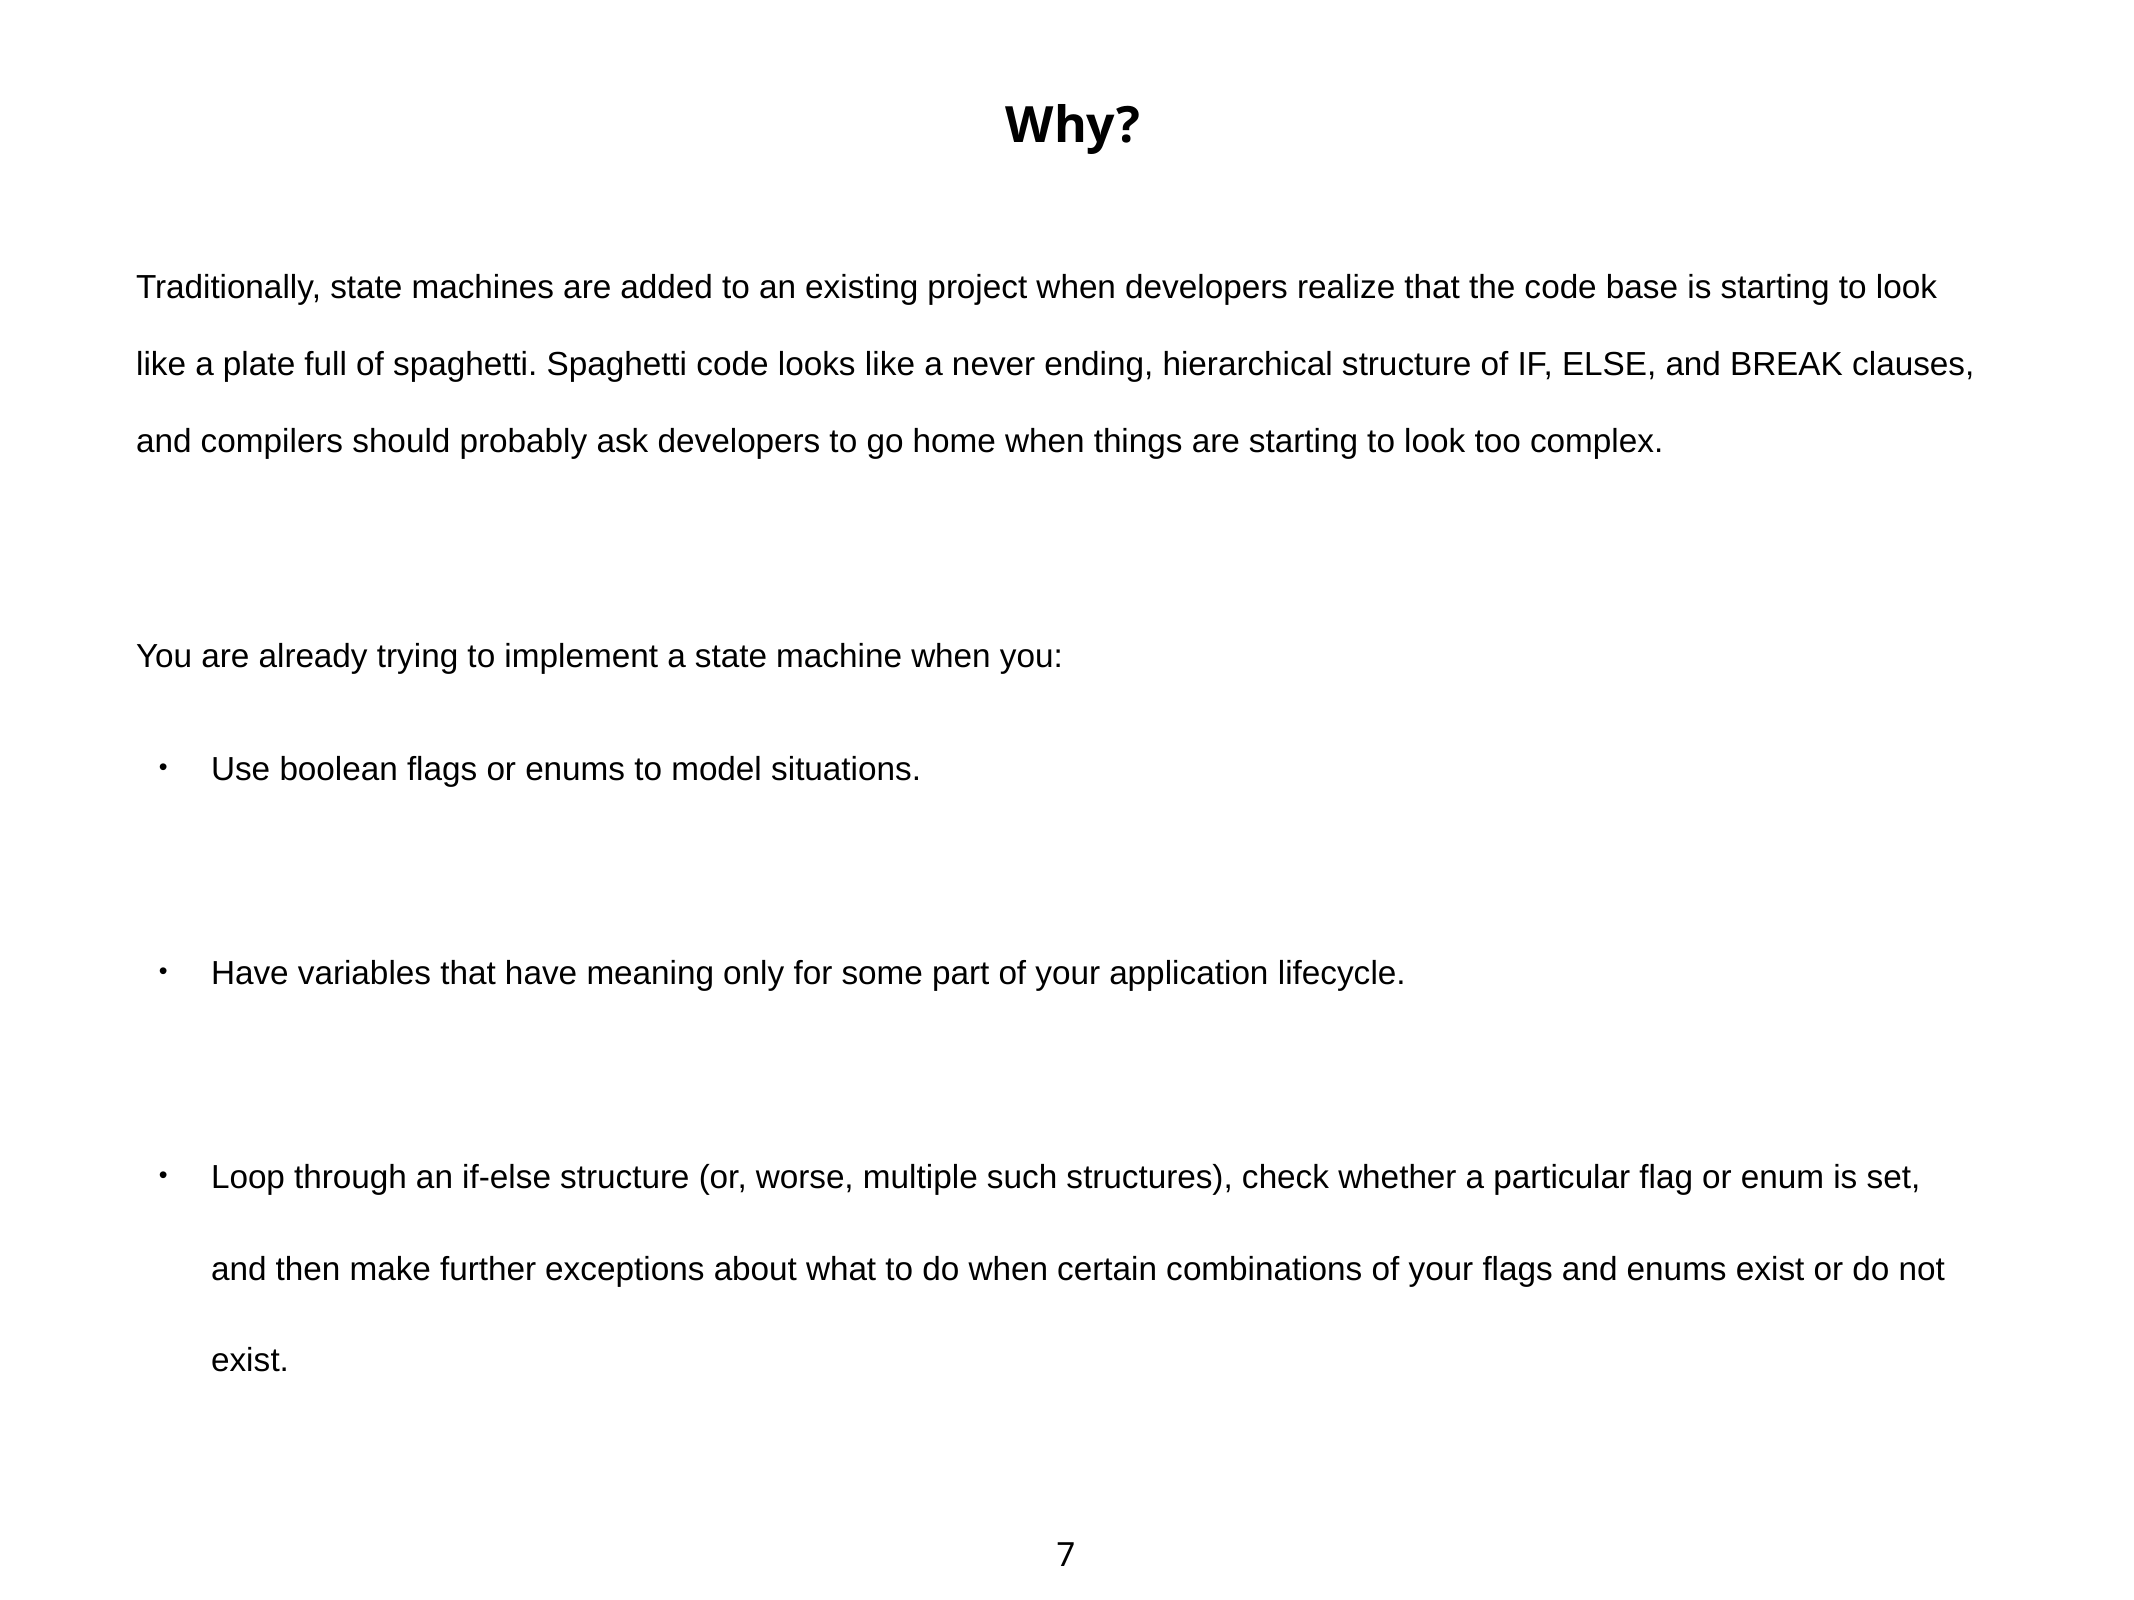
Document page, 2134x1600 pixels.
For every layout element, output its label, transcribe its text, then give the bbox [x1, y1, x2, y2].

text_box Traditionally, state machines are added to an existing project when developers realize that the code base is starting to look like a plate full of spaghetti. Spaghetti code looks like a never ending, hierarchical structure of IF, ELSE, and BREAK clauses, and compilers should probably ask developers to go home when things are starting to look too complex. [127, 219, 2005, 468]
slide_number 7 [1046, 1524, 1086, 1579]
text_box You are already trying to implement a state machine when you: Use boolean flags or enums to model situations. Have variables that have meaning only for some part of your application lifecycle. Loop through an if-else structure (or, worse, multiple such structures), check whether a particular flag or enum is set, and then make further exceptions about what to do when certain combinations of your flags and enums exist or do not exist. [127, 574, 1976, 1479]
text_box Why? [997, 83, 1149, 161]
